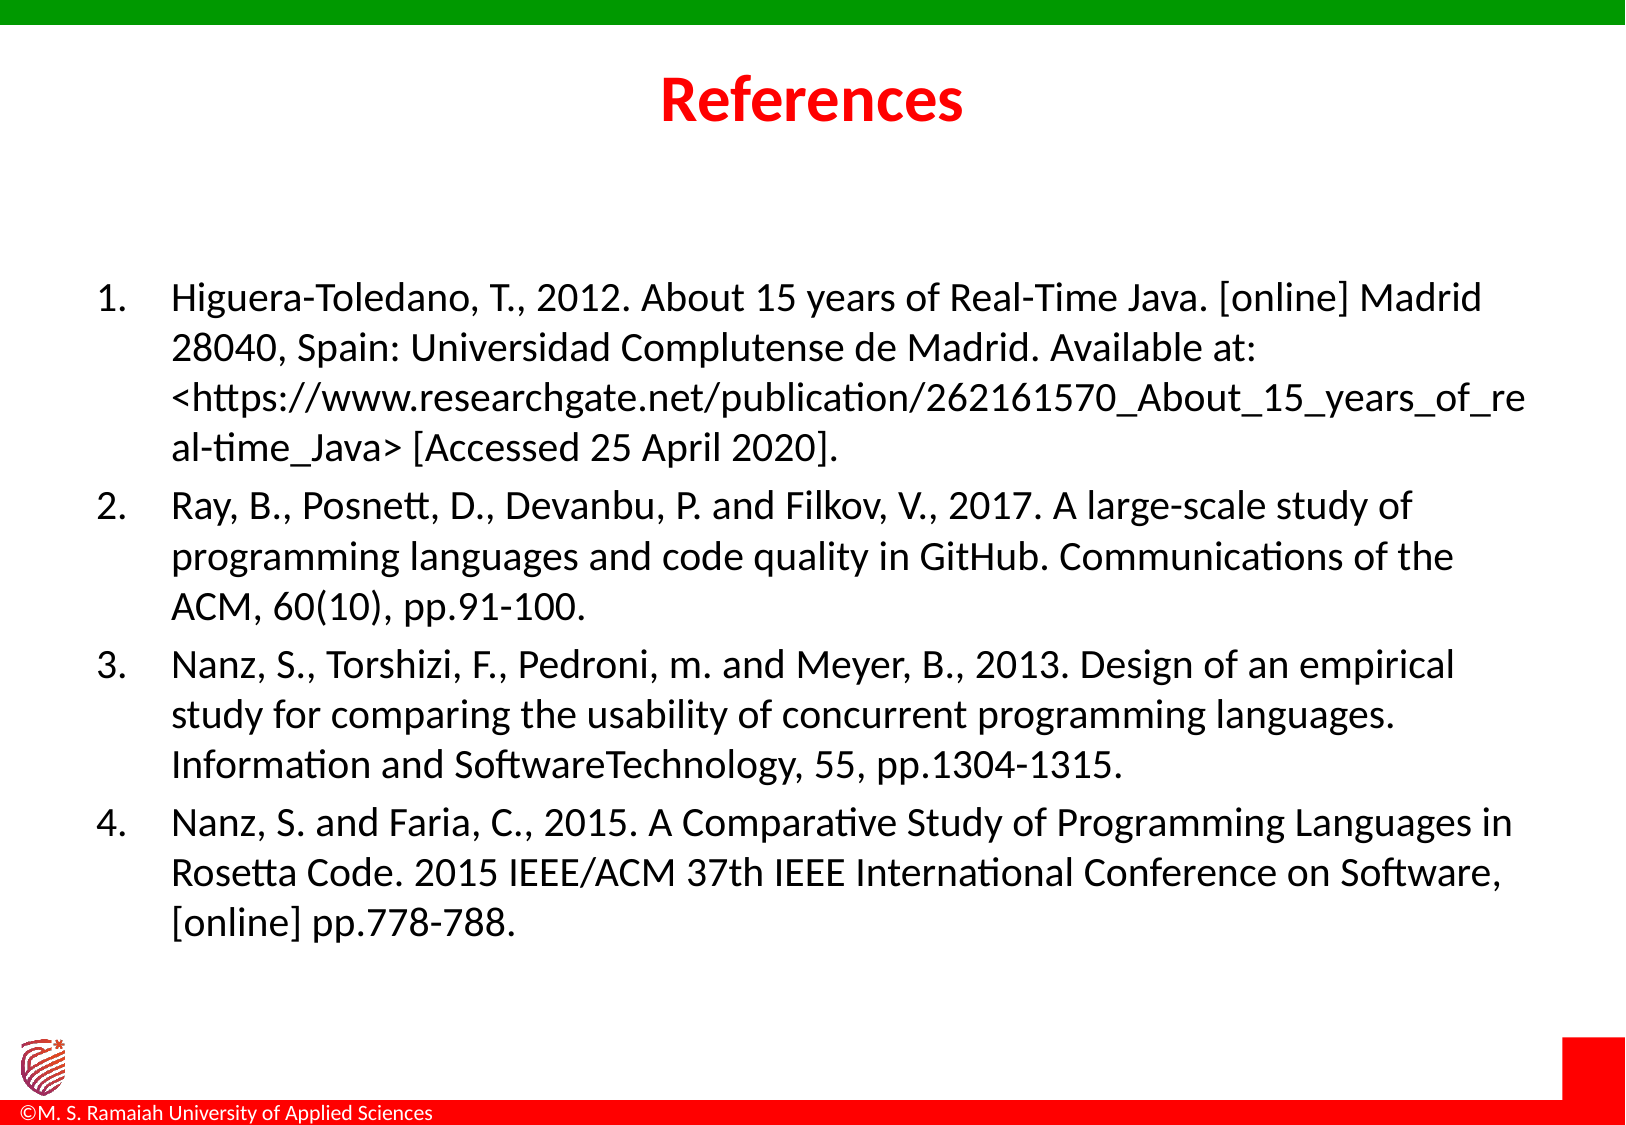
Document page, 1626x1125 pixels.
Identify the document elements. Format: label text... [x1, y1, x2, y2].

picture [21, 1039, 65, 1096]
title References [81, 47, 1544, 173]
list Higuera-Toledano, T., 2012. About 15 years of Real-Time Java. [online] Madrid 28040, Spain: Universidad Complutense de Madrid. Available at: <https://www.researchgate.net/publication/262161570_About_15_years_of_real-time_Java> [Accessed 25 April 2020]. Ray, B., Posnett, D., Devanbu, P. and Filkov, V., 2017. A large-scale study of programming languages and code quality in GitHub. Communications of the ACM, 60(10), pp.91-100. Nanz, S., Torshizi, F., Pedroni, m. and Meyer, B., 2013. Design of an empirical study for comparing the usability of concurrent programming languages. Information and SoftwareTechnology, 55, pp.1304-1315. Nanz, S. and Faria, C., 2015. A Comparative Study of Programming Languages in Rosetta Code. 2015 IEEE/ACM 37th IEEE International Conference on Software, [online] pp.778-788. [81, 262, 1544, 1005]
